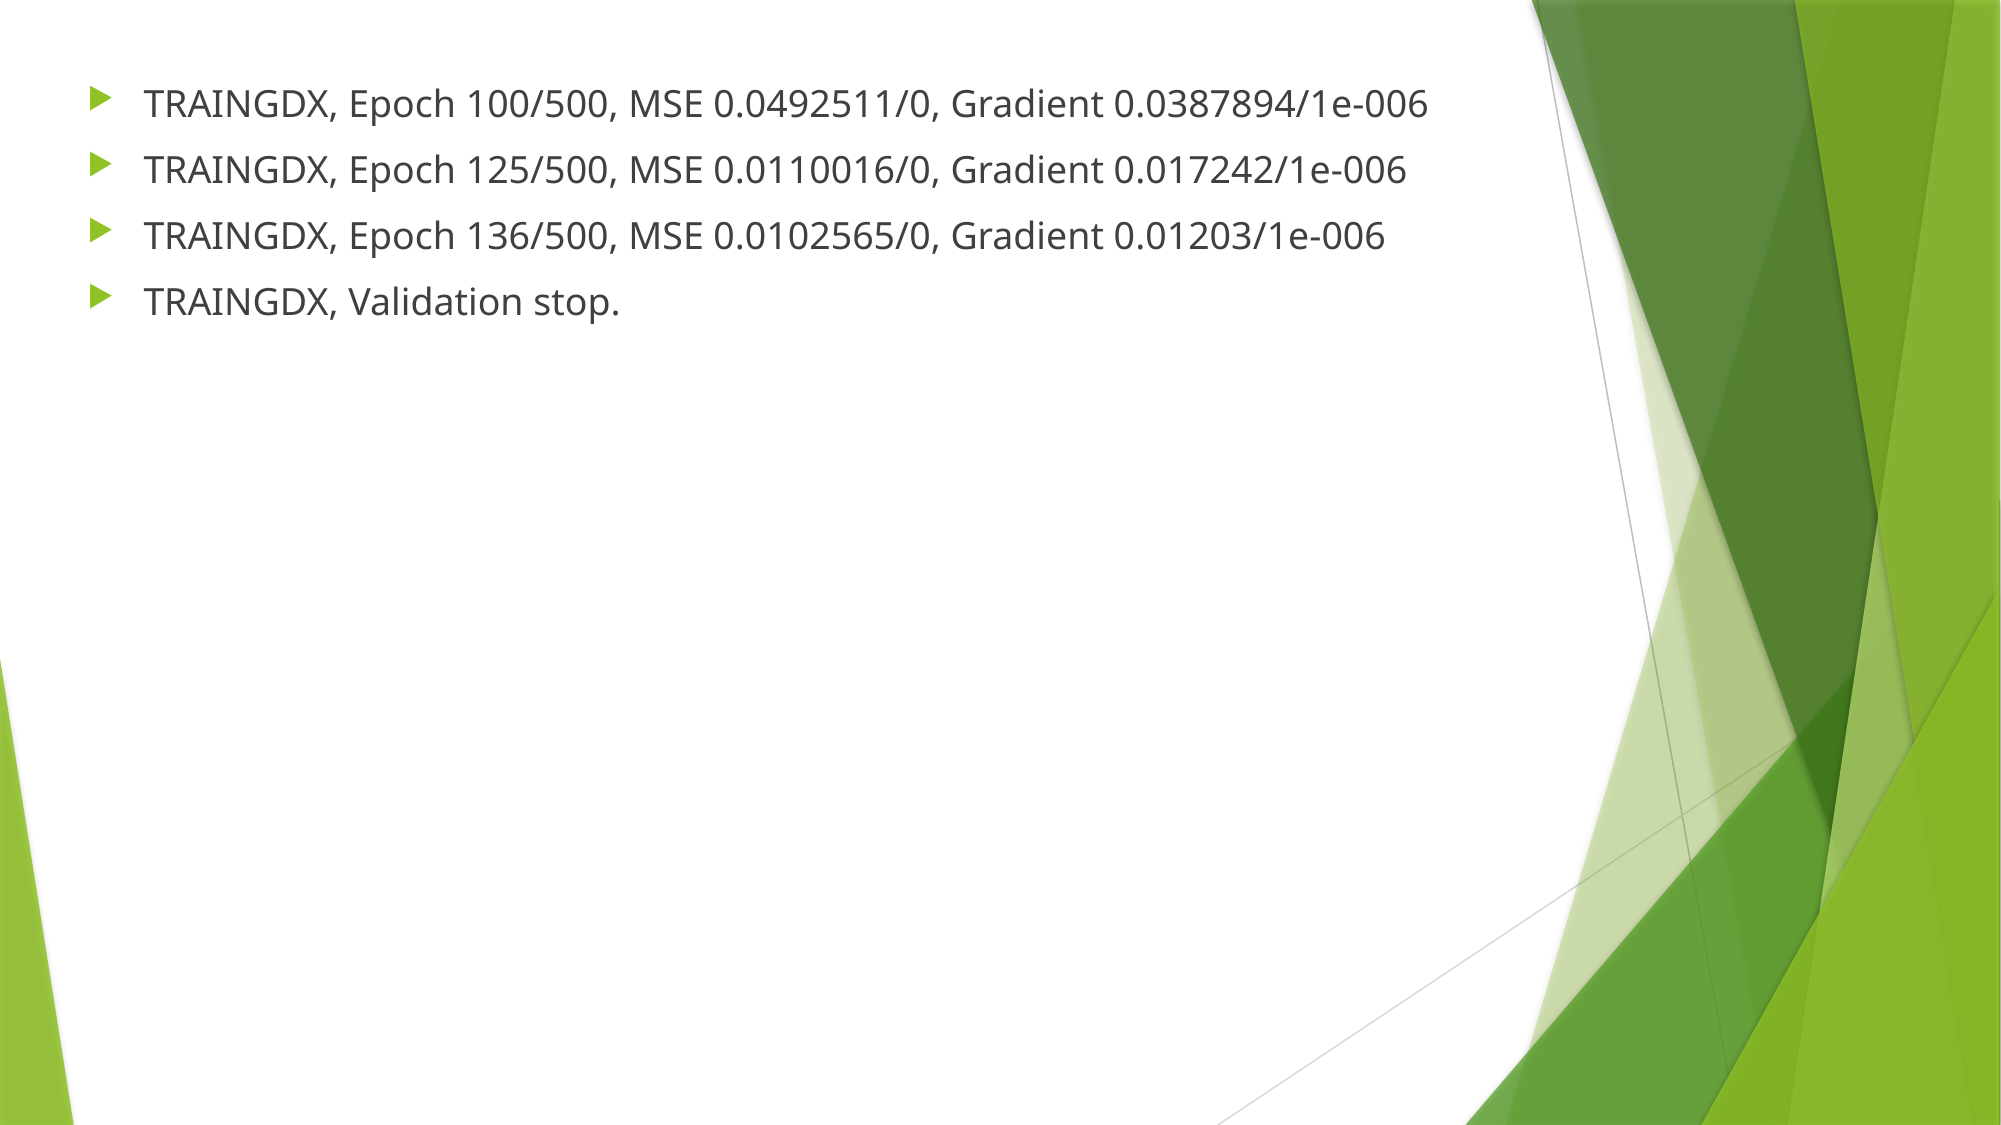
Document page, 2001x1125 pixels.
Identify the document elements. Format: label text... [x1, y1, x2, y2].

text_box TRAINGDX, Epoch 100/500, MSE 0.0492511/0, Gradient 0.0387894/1e-006 TRAINGDX, Epoch 125/500, MSE 0.0110016/0, Gradient 0.017242/1e-006 TRAINGDX, Epoch 136/500, MSE 0.0102565/0, Gradient 0.01203/1e-006 TRAINGDX, Validation stop. [72, 72, 1498, 433]
